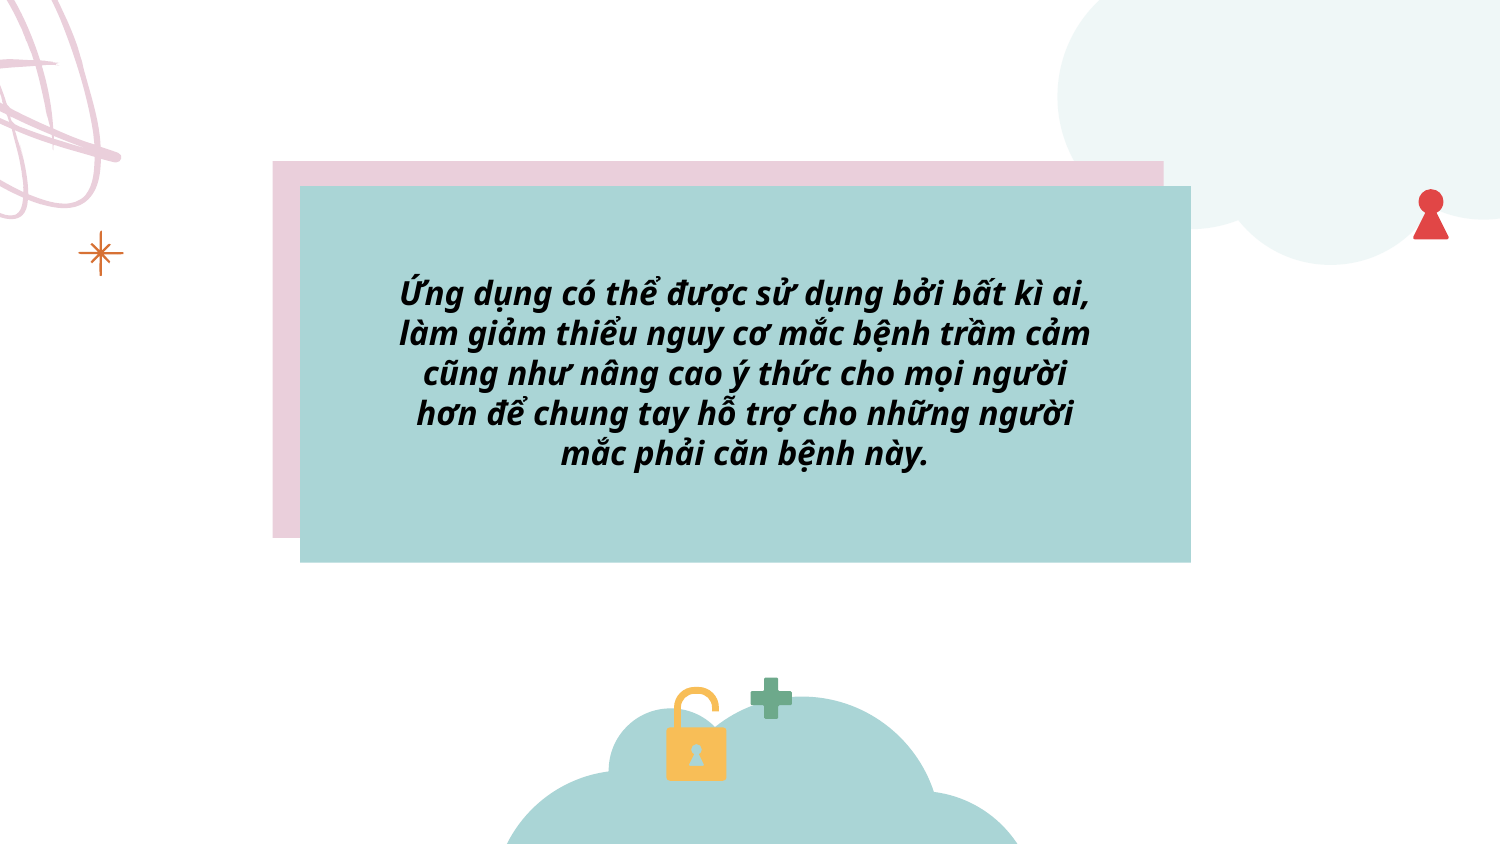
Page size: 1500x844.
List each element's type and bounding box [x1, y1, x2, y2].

text_box [272, 160, 1192, 563]
